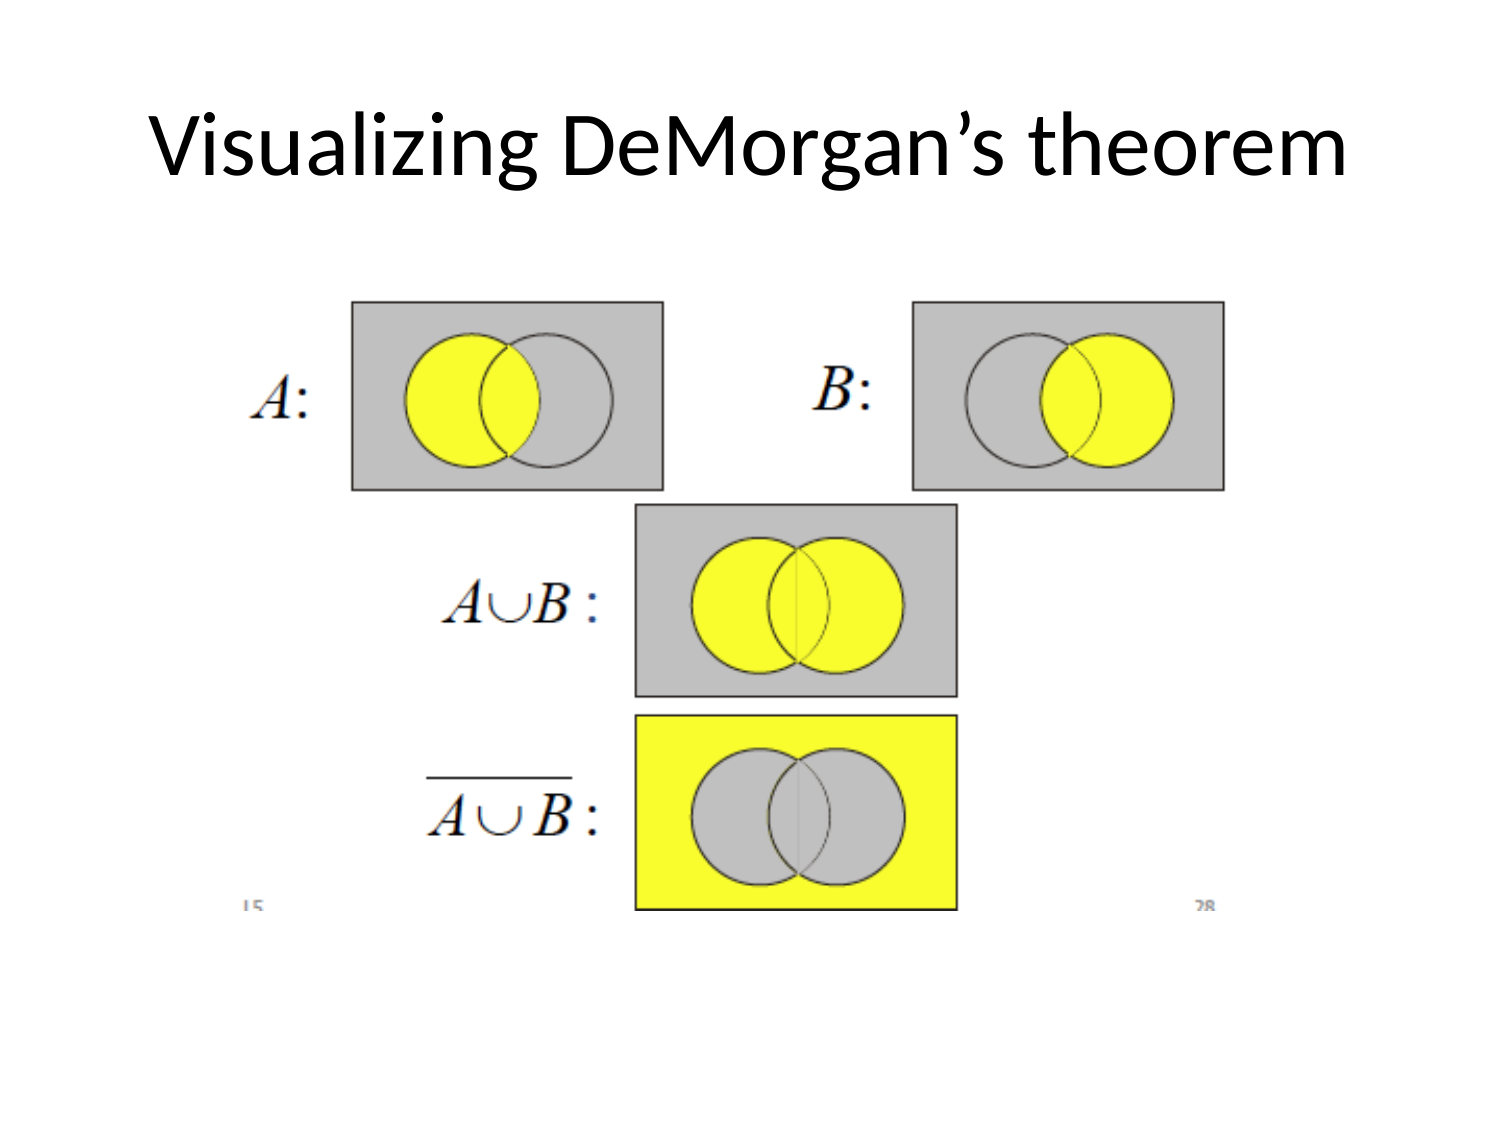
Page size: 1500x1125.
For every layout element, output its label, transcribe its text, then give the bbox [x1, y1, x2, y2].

picture [209, 257, 1244, 911]
title Visualizing DeMorgan’s theorem [75, 45, 1425, 233]
